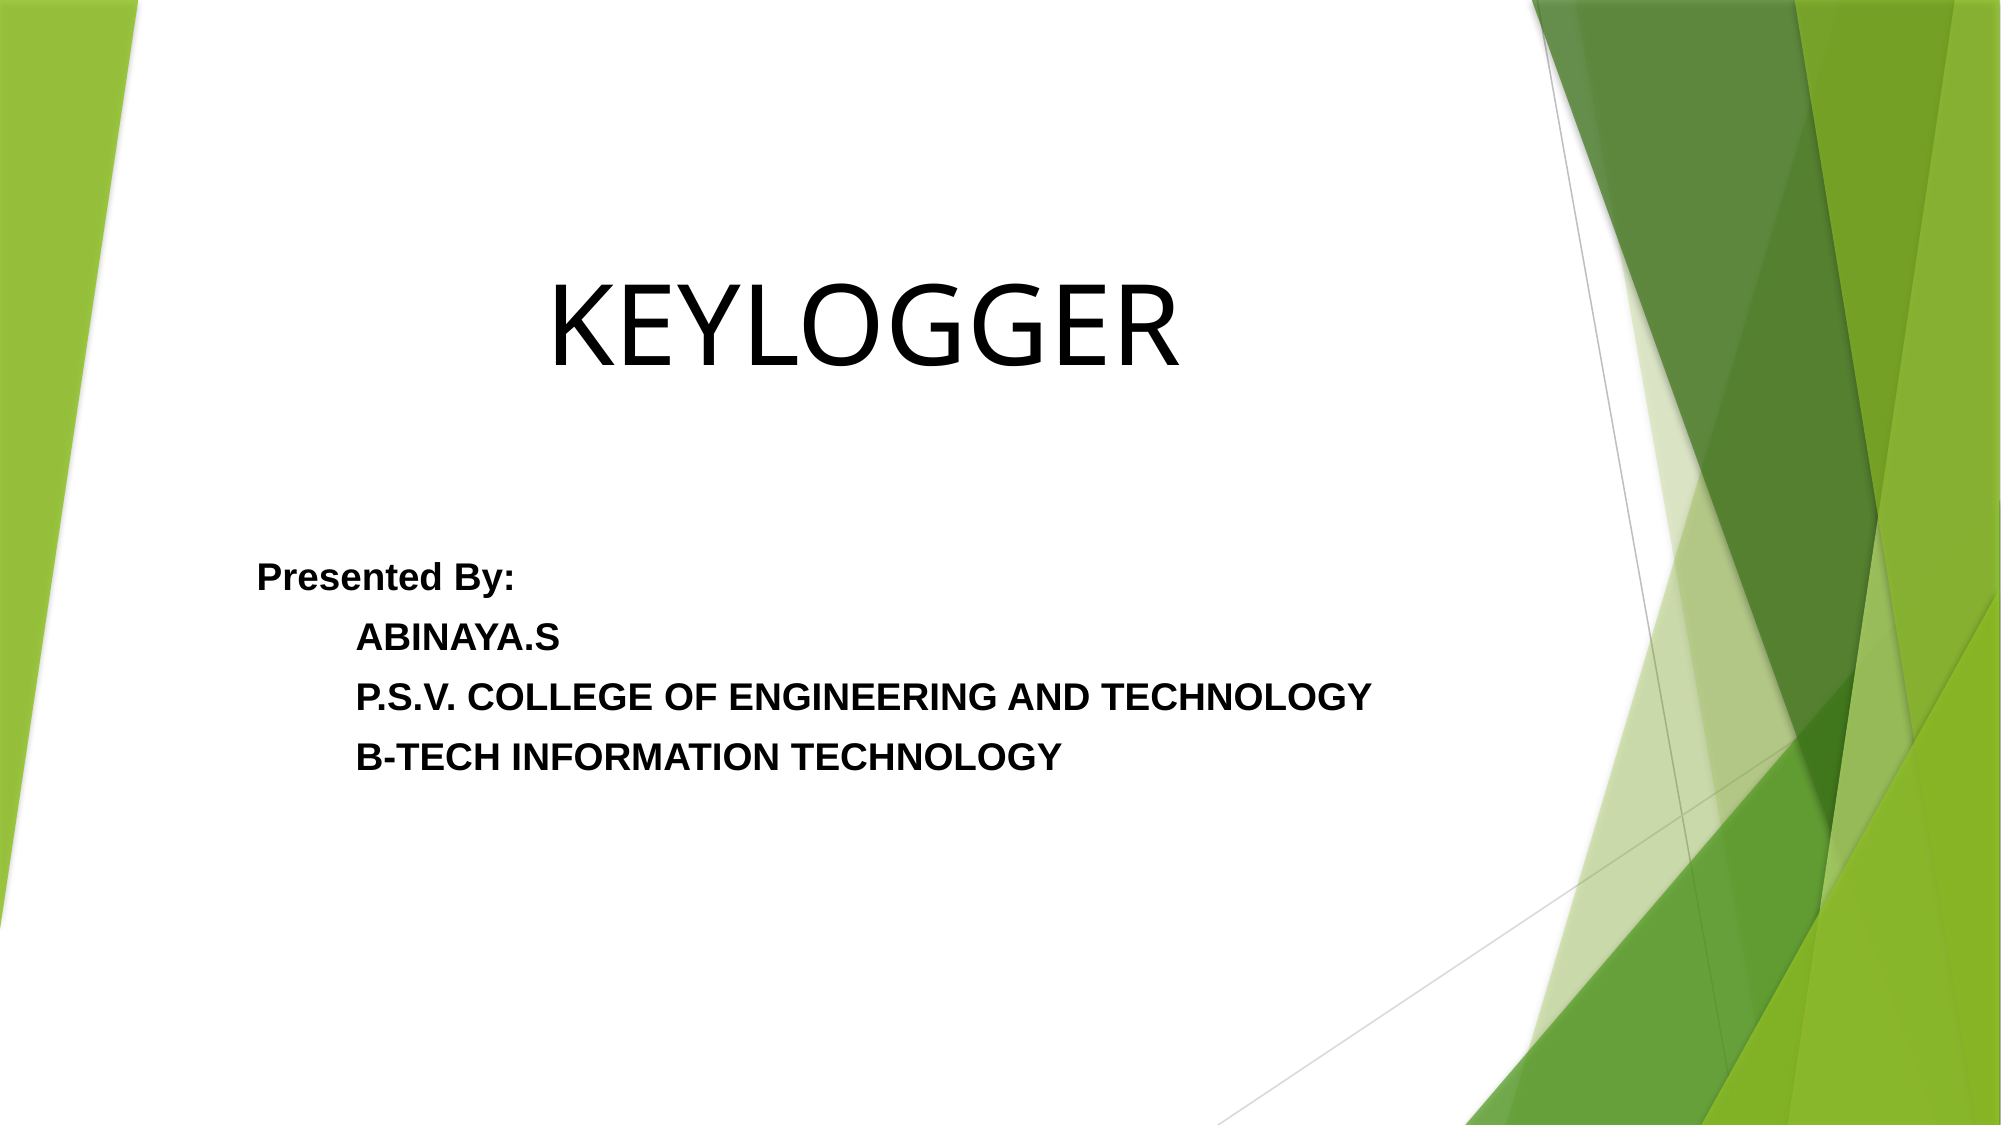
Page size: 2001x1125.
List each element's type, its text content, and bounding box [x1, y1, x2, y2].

subtitle Presented By: ABINAYA.S P.S.V. COLLEGE OF ENGINEERING AND TECHNOLOGY B-TECH INFORMATION TECHNOLOGY [241, 544, 1516, 790]
title KEYLOGGER [226, 125, 1501, 396]
